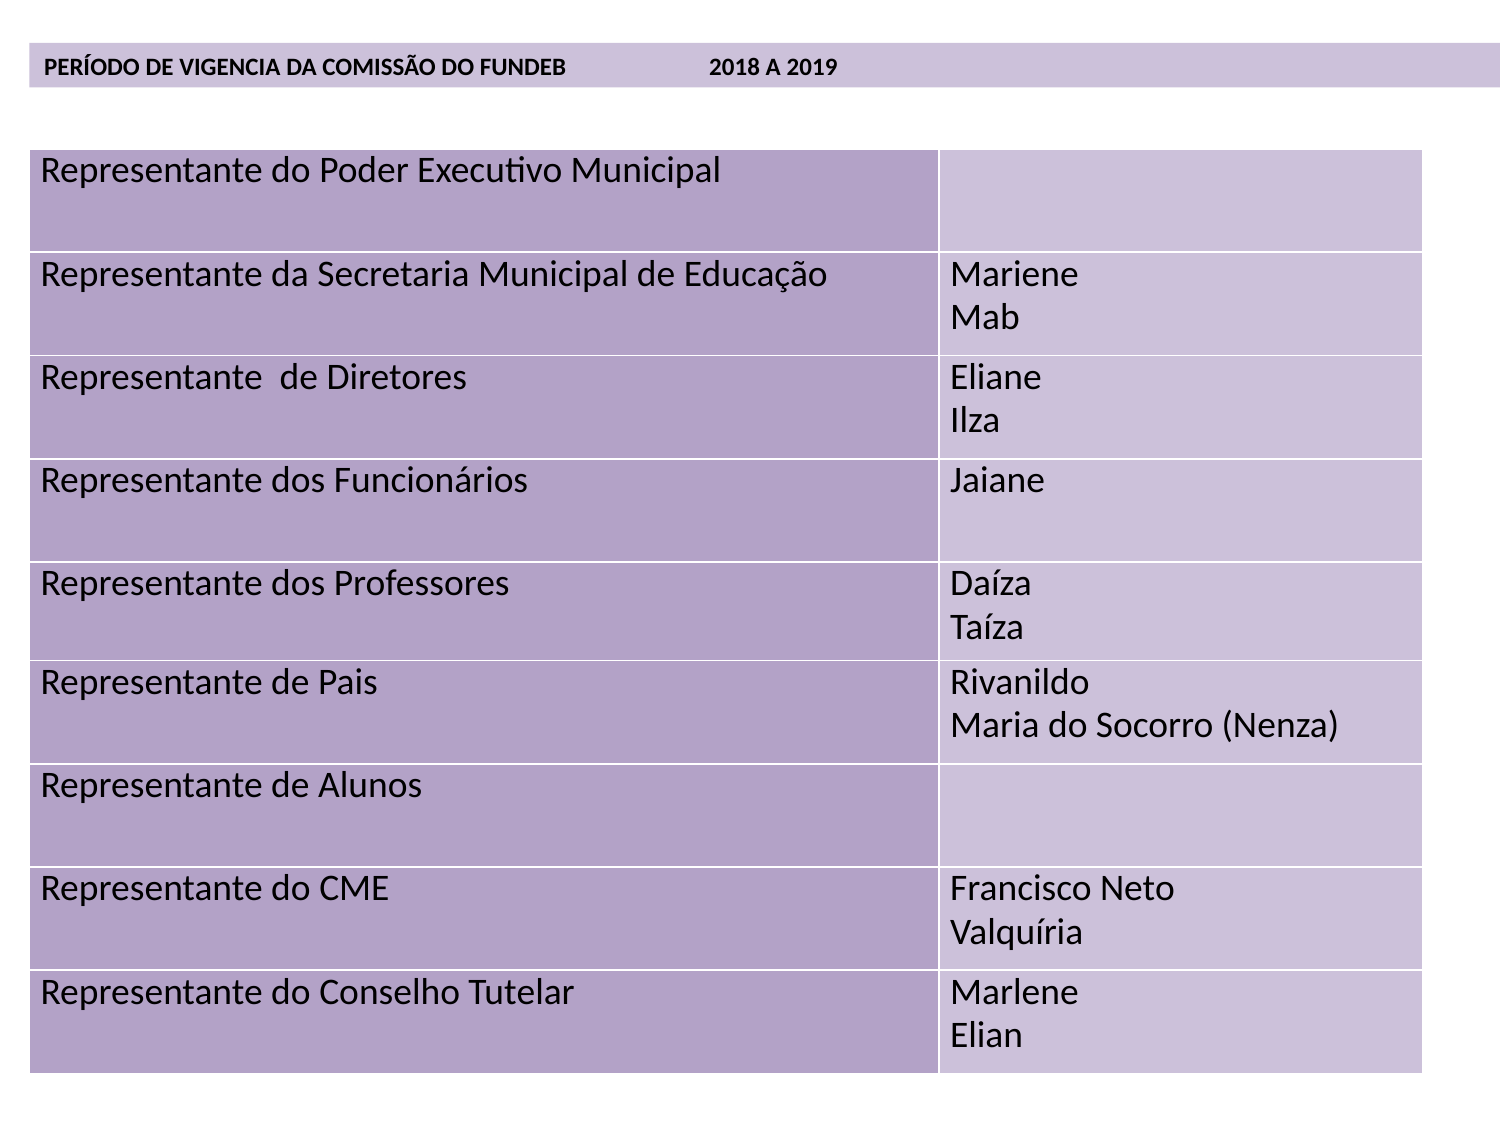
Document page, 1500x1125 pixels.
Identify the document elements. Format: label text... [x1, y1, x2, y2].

text_box PERÍODO DE VIGENCIA DA COMISSÃO DO FUNDEB 2018 A 2019 [29, 42, 1500, 88]
table_header Representante do Poder Executivo Municipal [30, 150, 938, 251]
table_cell Representante do CME [30, 868, 938, 969]
table_cell Representante de Pais [30, 661, 938, 763]
table_cell [940, 765, 1422, 866]
table_cell Rivanildo Maria do Socorro (Nenza) [940, 661, 1422, 763]
table_cell Representante da Secretaria Municipal de Educação [30, 253, 938, 355]
table_cell Eliane Ilza [940, 356, 1422, 458]
table_header [940, 150, 1422, 251]
table_cell Mariene Mab [940, 253, 1422, 355]
table_cell Daíza Taíza [940, 563, 1422, 660]
table_cell Representante de Diretores [30, 356, 938, 458]
table_cell Representante do Conselho Tutelar [30, 971, 938, 1073]
table_cell Francisco Neto Valquíria [940, 868, 1422, 969]
table_cell Representante de Alunos [30, 765, 938, 866]
table_cell Marlene Elian [940, 971, 1422, 1073]
table_cell Representante dos Funcionários [30, 460, 938, 561]
table_cell Jaiane [940, 460, 1422, 561]
table_cell Representante dos Professores [30, 563, 938, 660]
